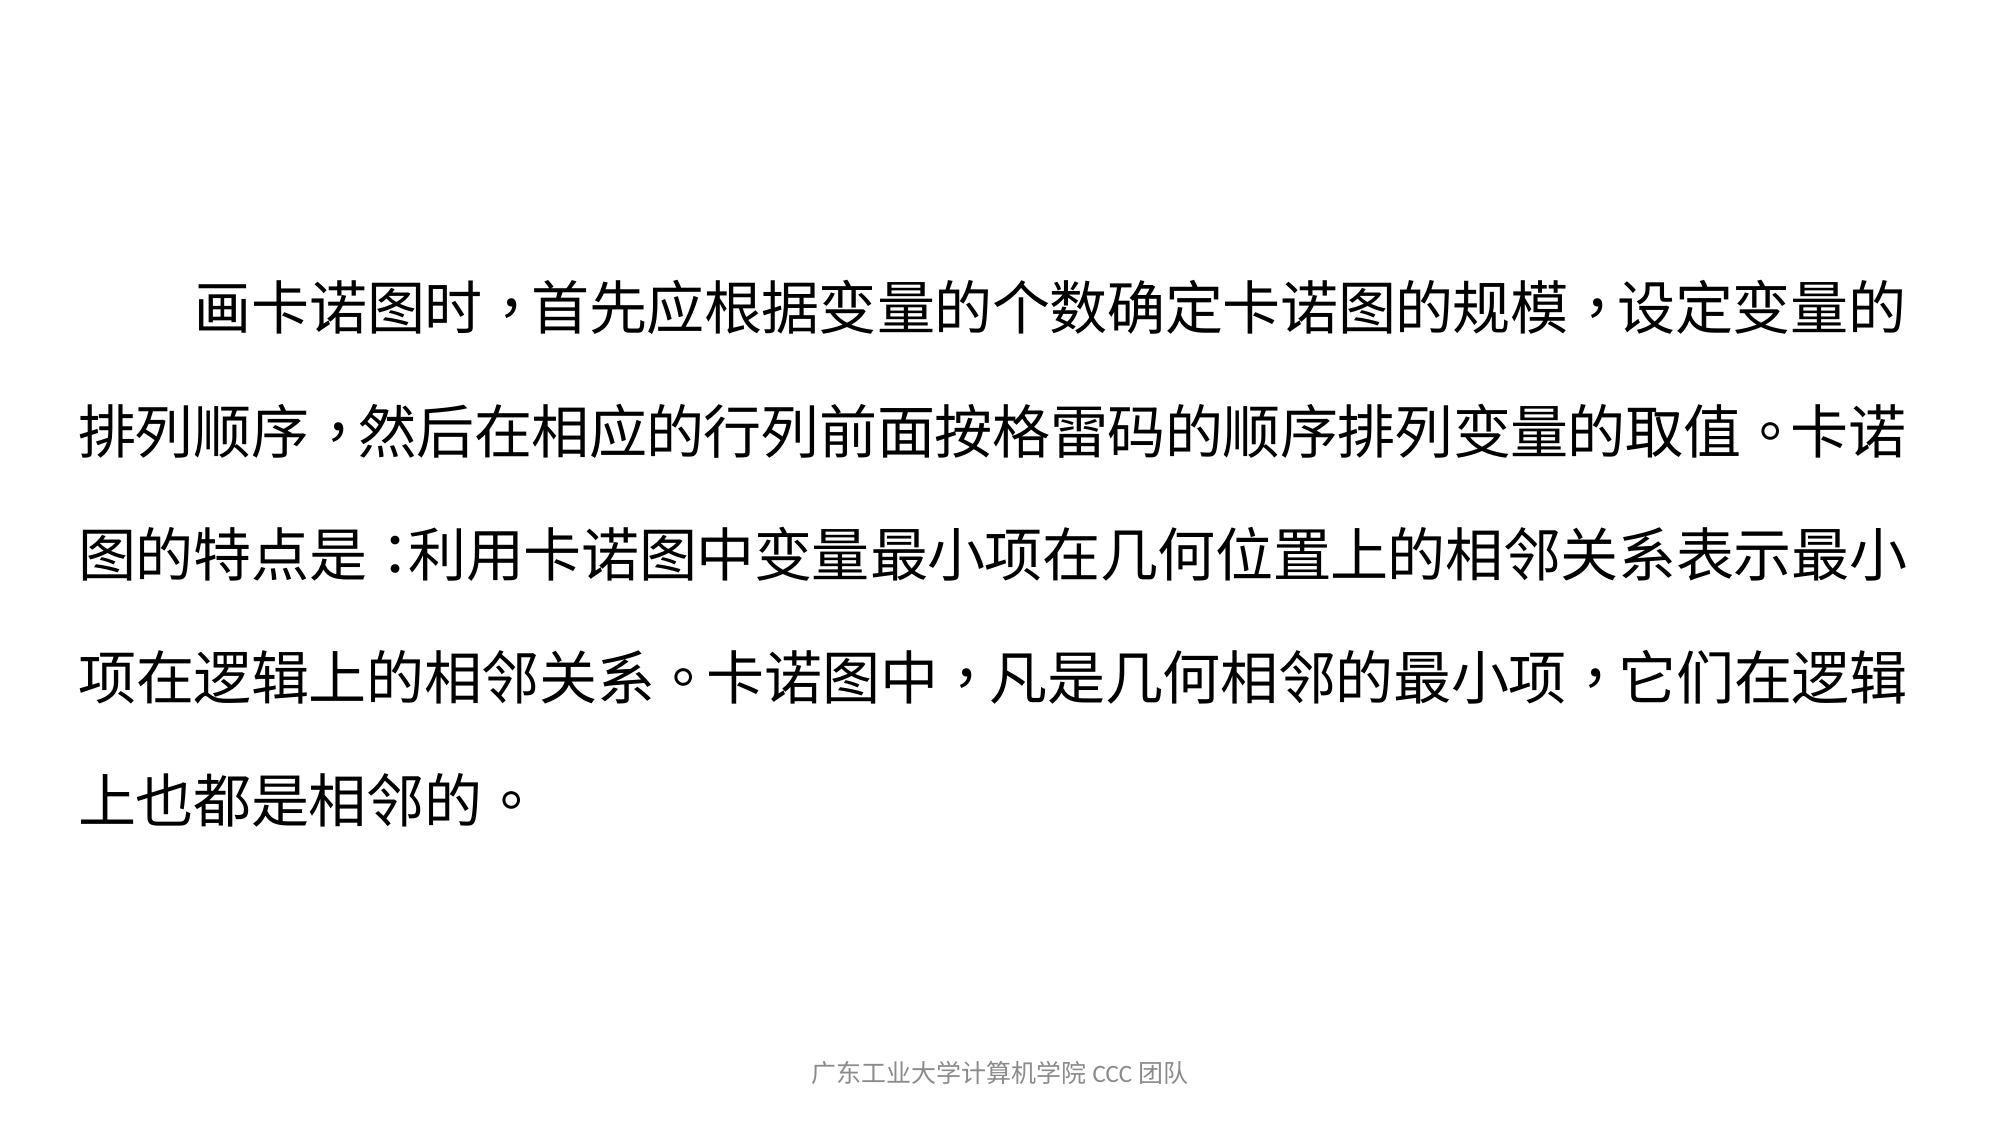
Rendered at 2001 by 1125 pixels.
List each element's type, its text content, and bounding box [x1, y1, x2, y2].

picture [78, 251, 1910, 866]
footer 广东工业大学计算机学院CCC团队 [662, 1042, 1338, 1103]
